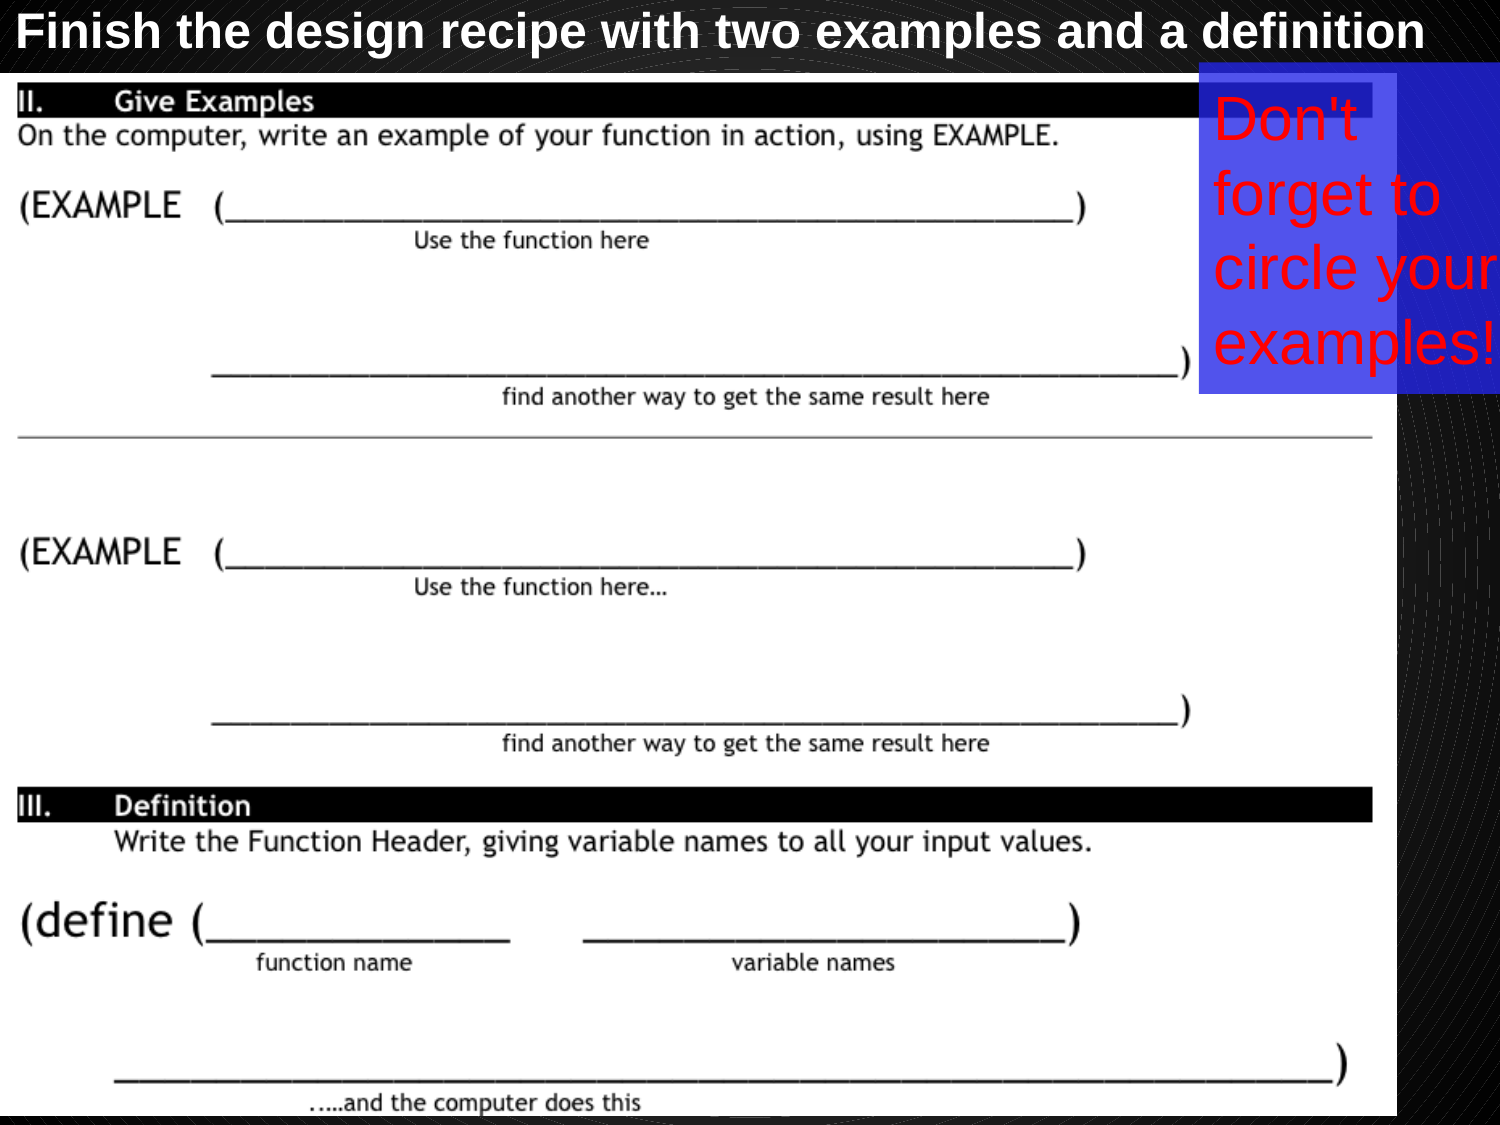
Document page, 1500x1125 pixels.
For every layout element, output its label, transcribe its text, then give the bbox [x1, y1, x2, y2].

list Don't forget to circle your examples! [1198, 62, 1500, 394]
title Finish the design recipe with two examples and a definition [0, 0, 1482, 73]
picture [0, 73, 1397, 1116]
